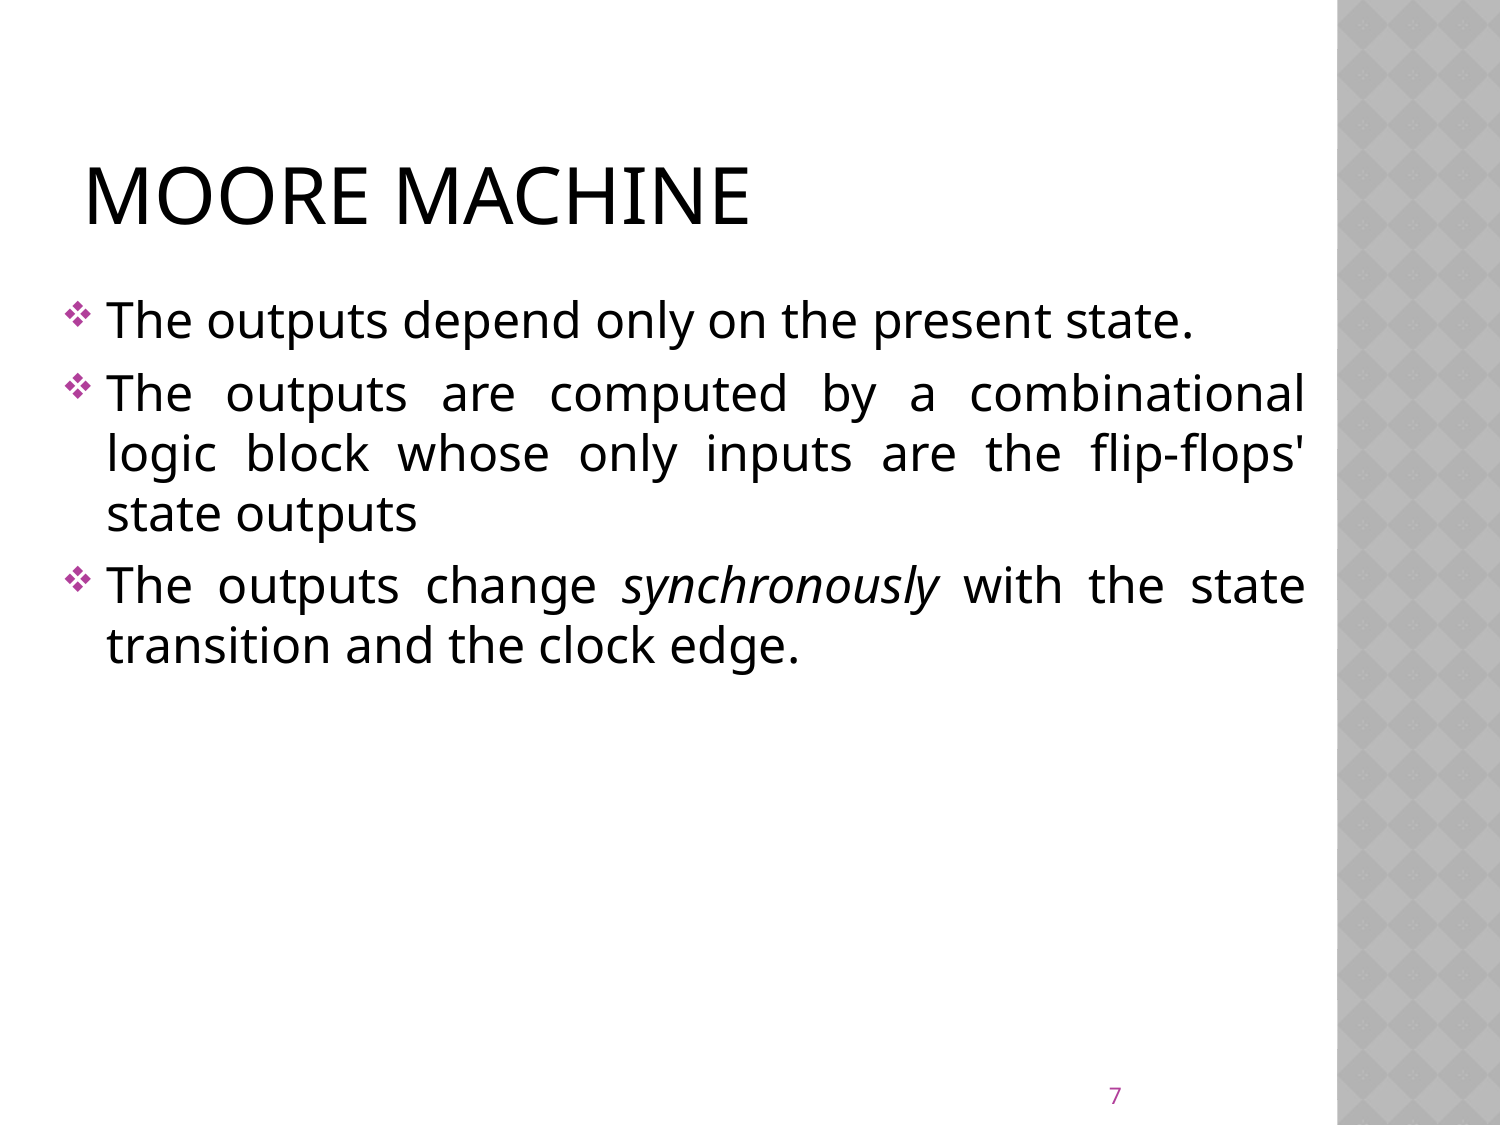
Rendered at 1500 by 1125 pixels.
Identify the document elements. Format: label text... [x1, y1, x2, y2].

title Moore Machine [75, 52, 1263, 240]
list The outputs depend only on the present state. The outputs are computed by a combinational logic block whose only inputs are the flip-flops' state outputs The outputs change synchronously with the state transition and the clock edge. [46, 281, 1322, 963]
slide_number 7 [1025, 1075, 1122, 1113]
